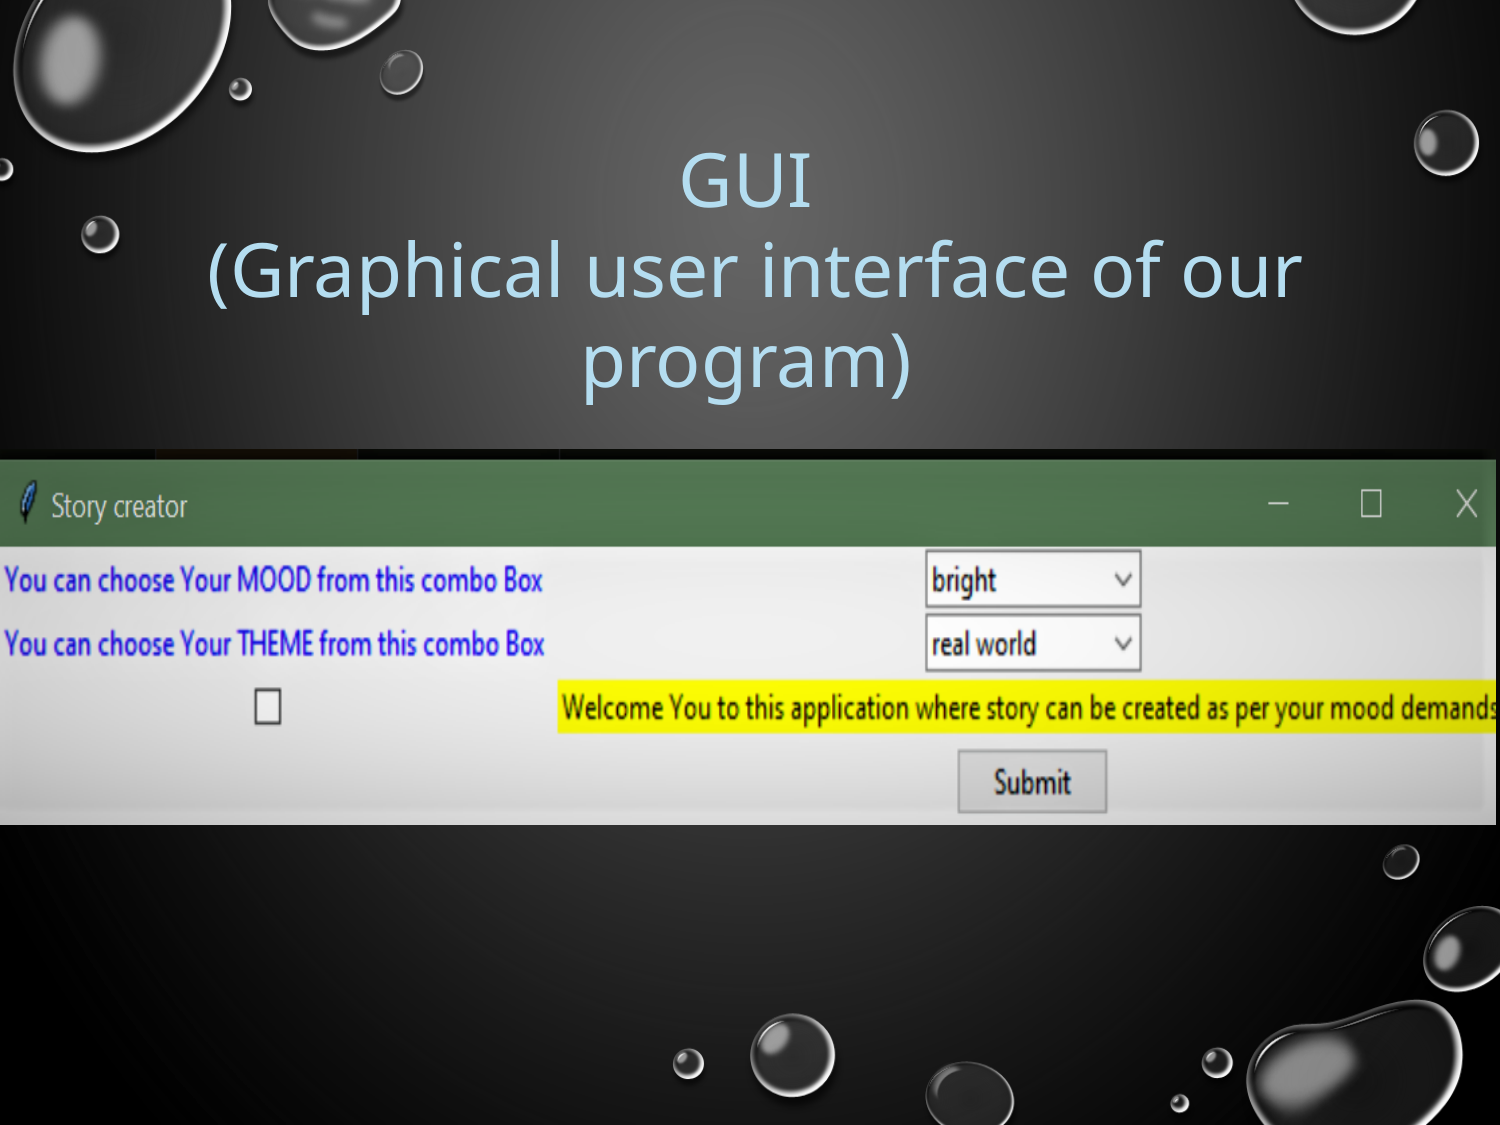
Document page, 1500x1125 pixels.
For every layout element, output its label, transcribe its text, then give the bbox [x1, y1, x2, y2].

text_box GUI (Graphical user interface of our program) [83, 124, 1409, 410]
picture [0, 0, 1500, 1125]
